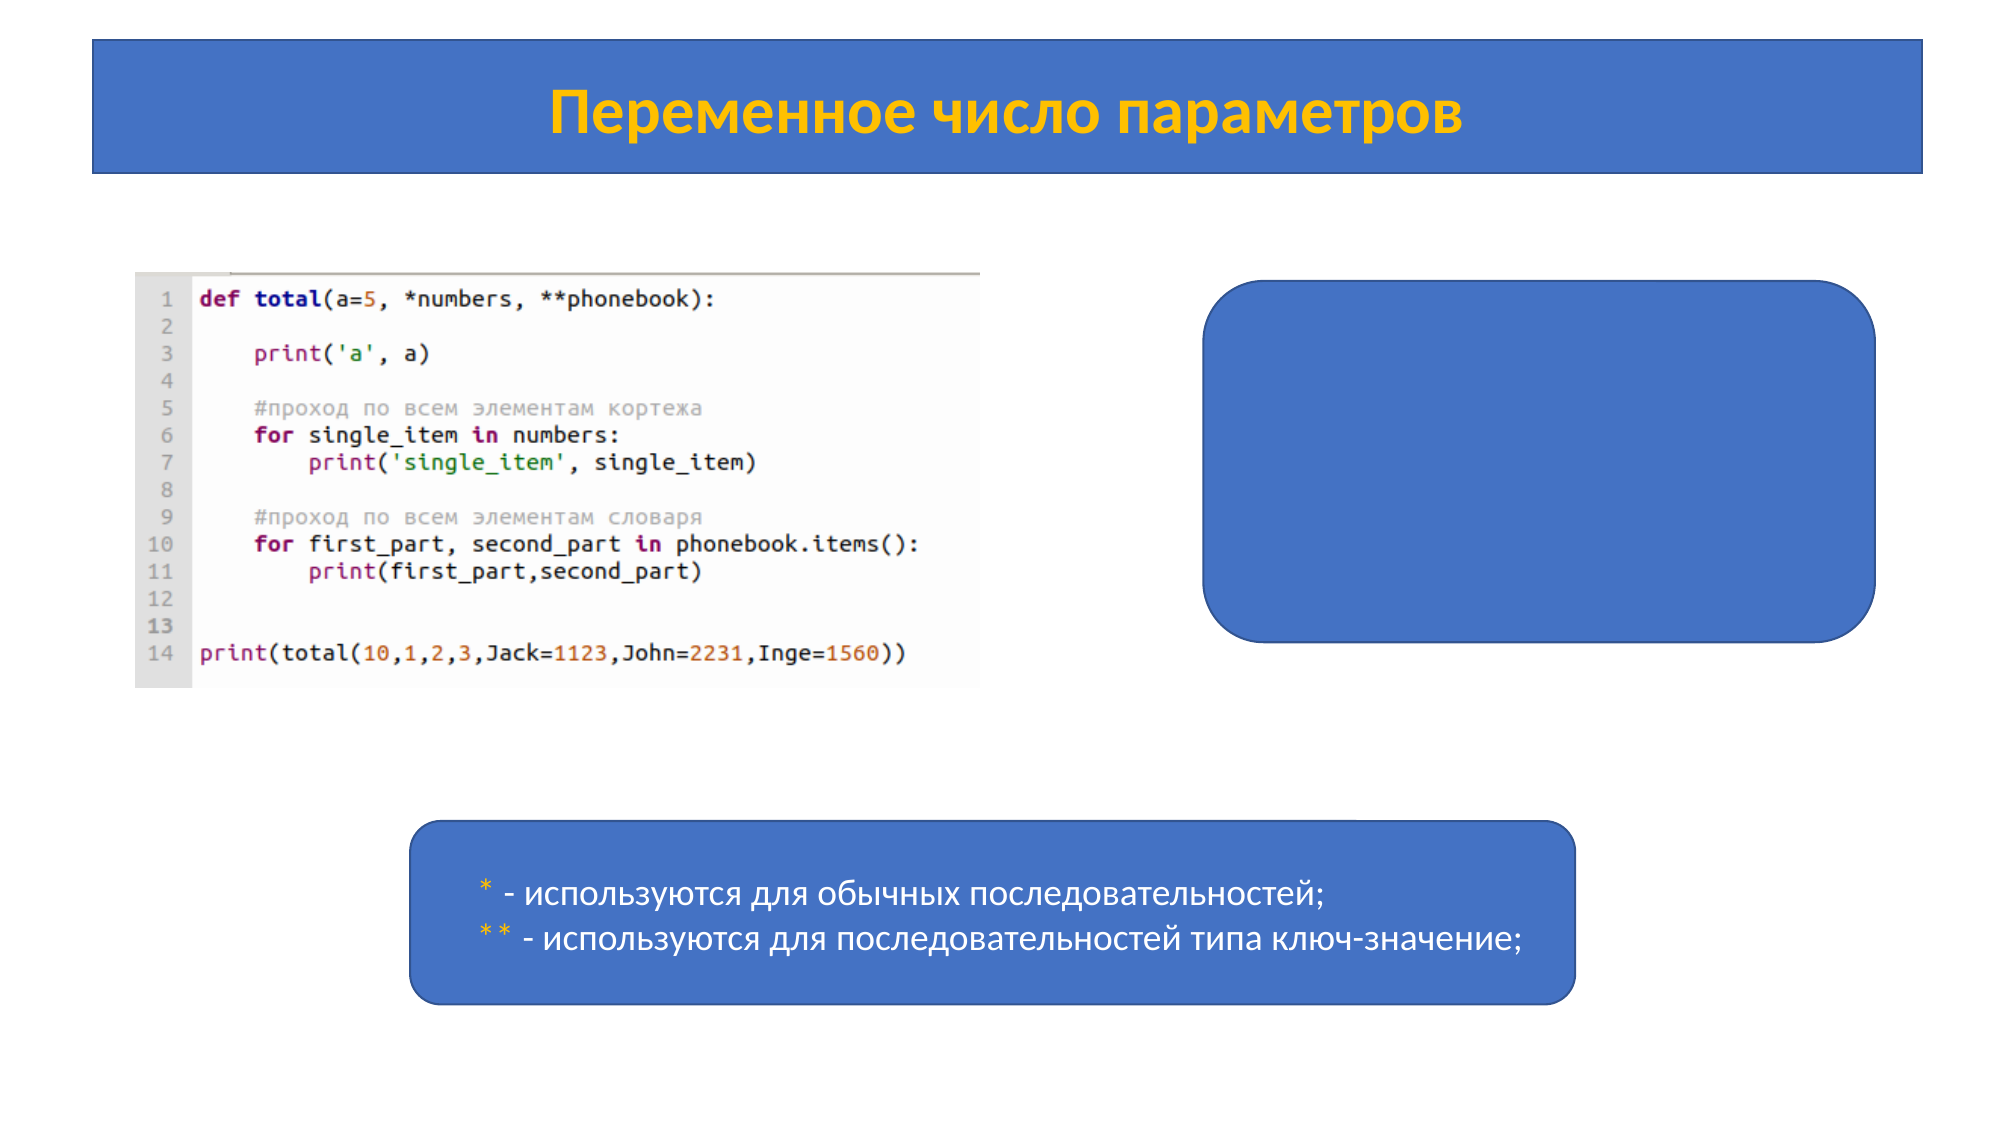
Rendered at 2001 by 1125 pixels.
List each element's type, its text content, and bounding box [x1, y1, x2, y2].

text_box Переменное число параметров [92, 39, 1923, 174]
picture [135, 272, 980, 688]
text_box * - используются для обычных последовательностей; ** - используются для последовательностей типа ключ-значение; [409, 819, 1577, 1006]
text_box [1202, 279, 1876, 644]
